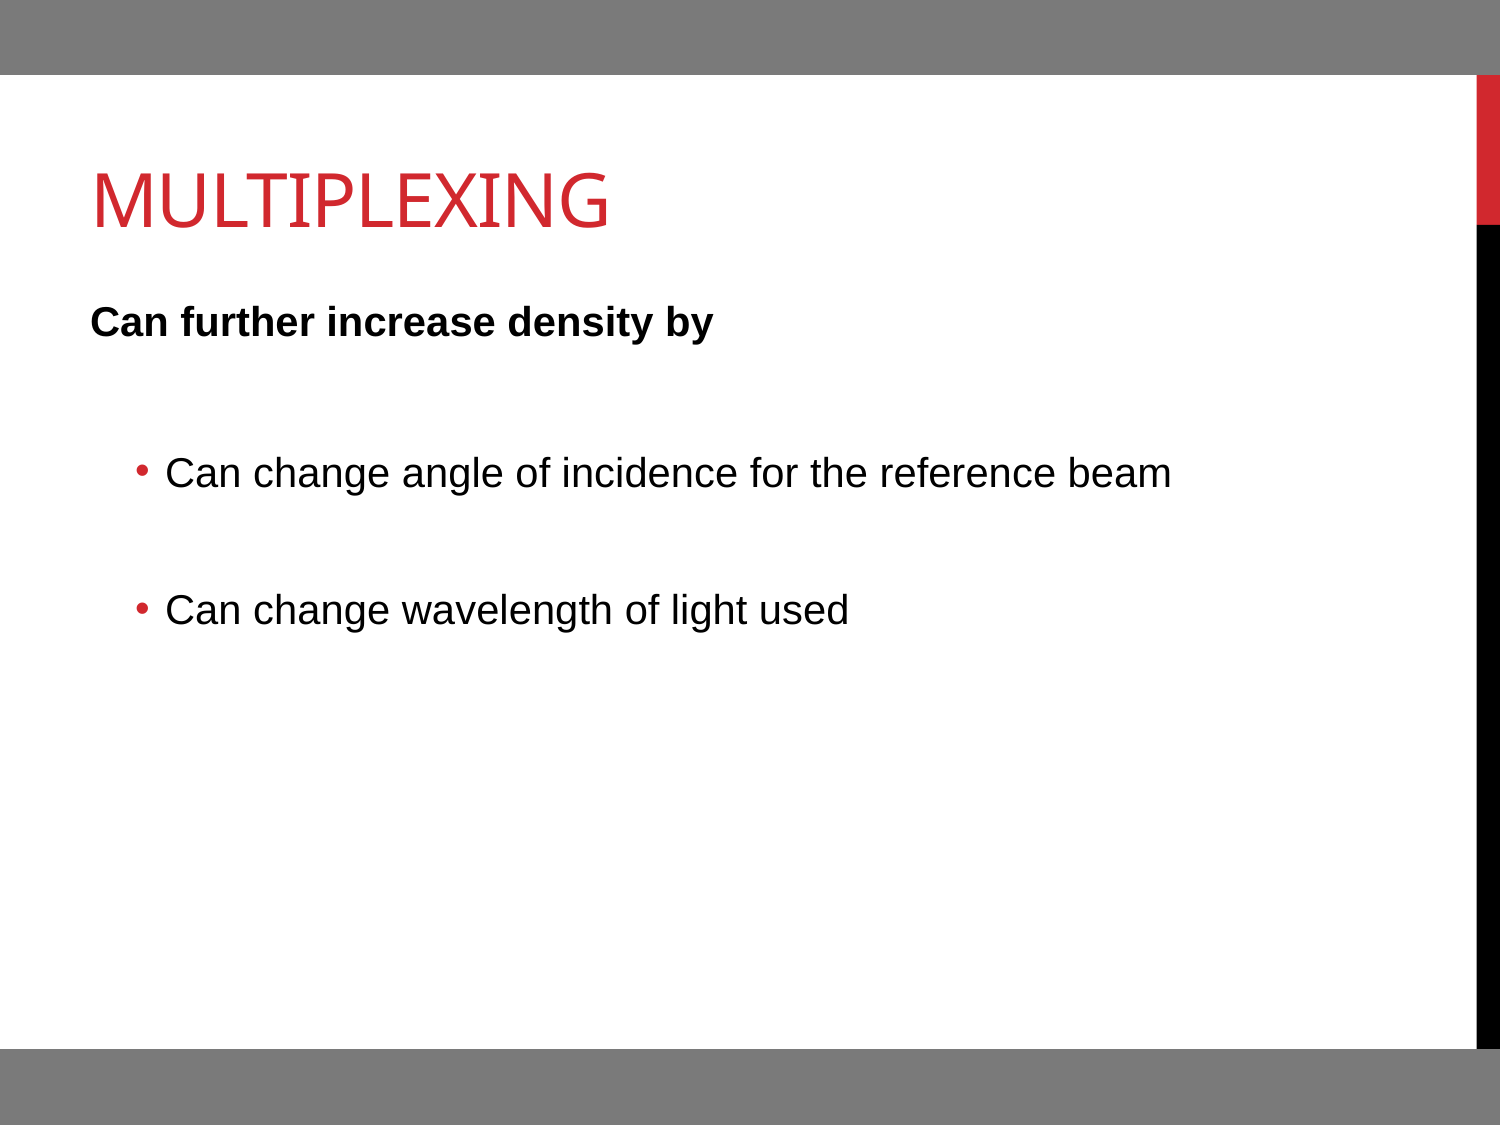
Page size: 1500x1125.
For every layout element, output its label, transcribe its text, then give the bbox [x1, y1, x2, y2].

picture [0, 1049, 1500, 1125]
list Can further increase density by Can change angle of incidence for the reference beam Can change wavelength of light used [75, 287, 1325, 1005]
title Multiplexing [75, 25, 1025, 250]
